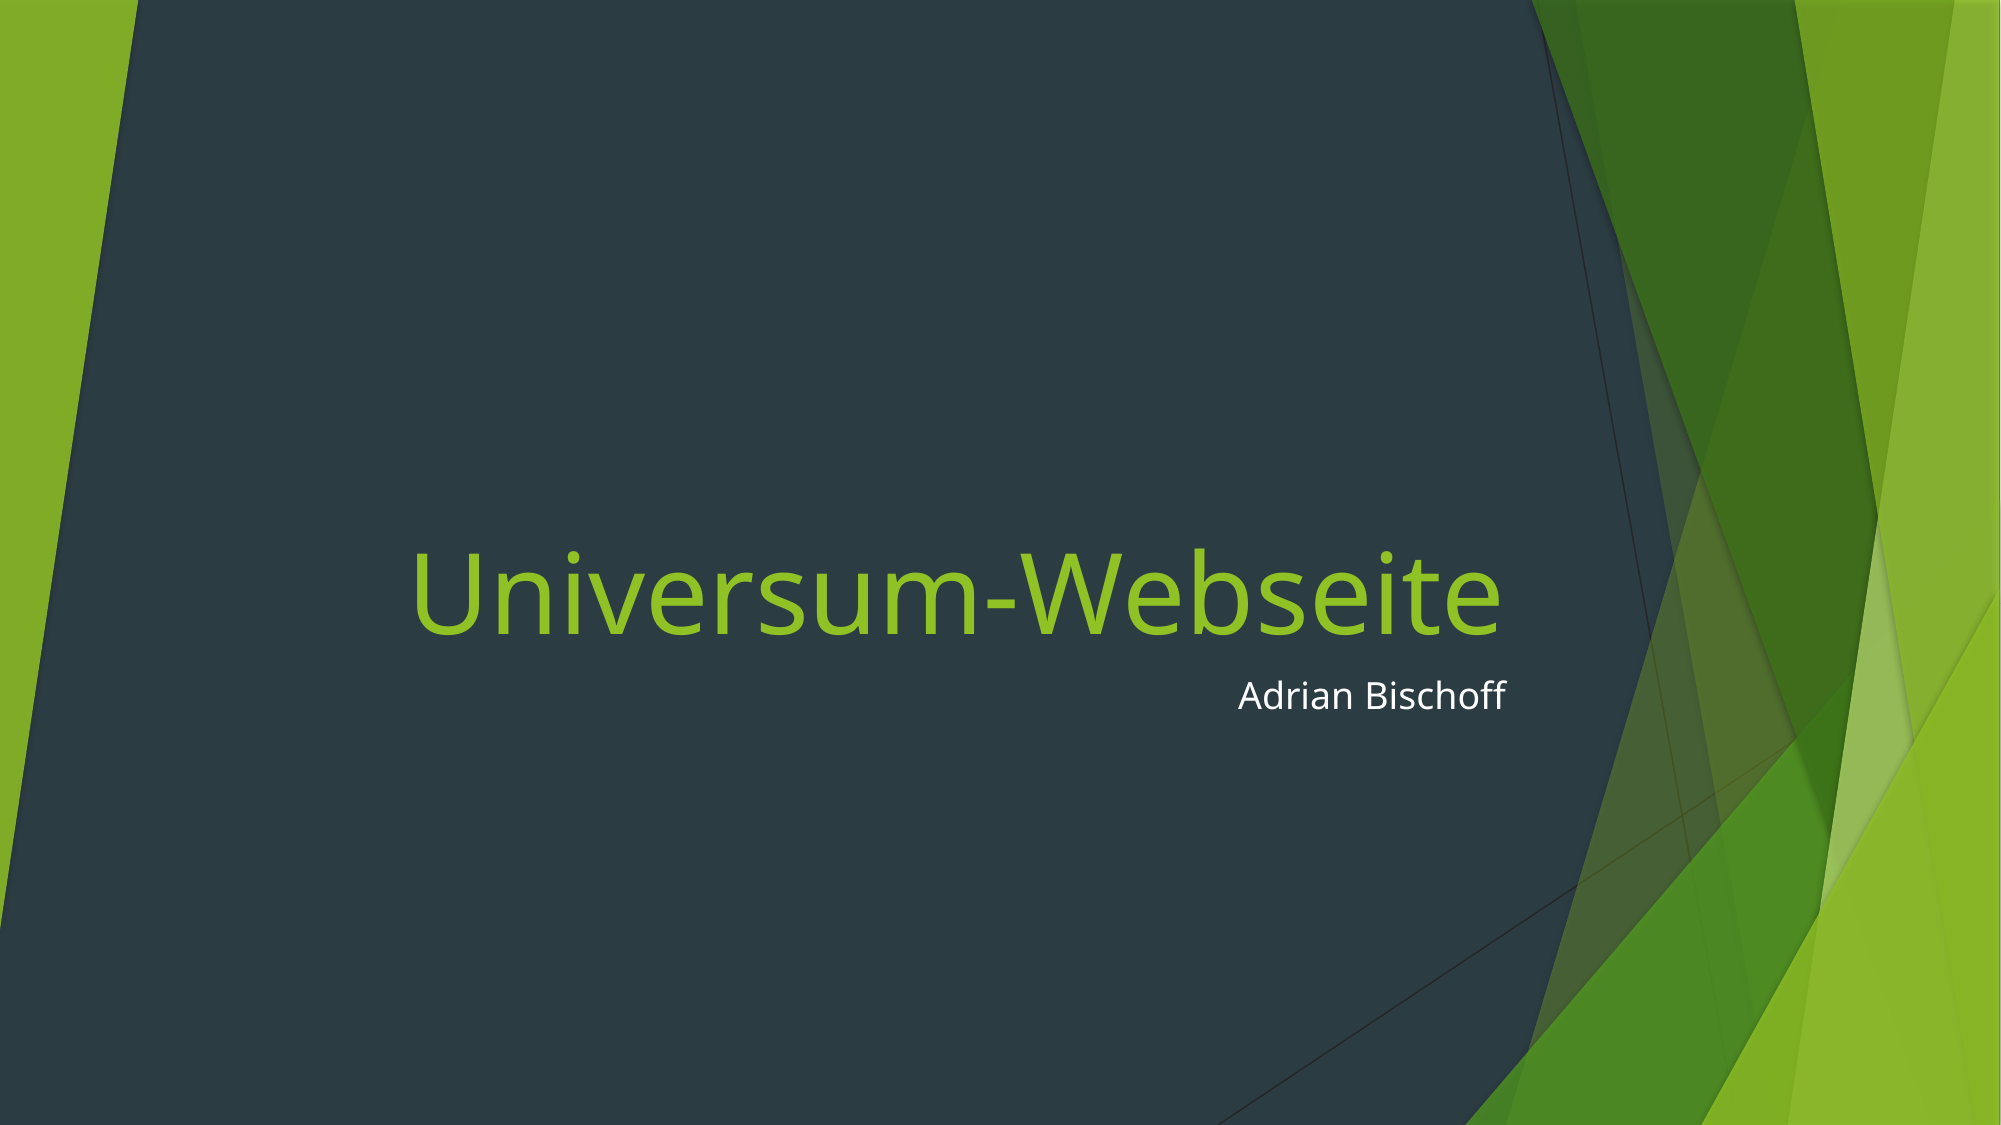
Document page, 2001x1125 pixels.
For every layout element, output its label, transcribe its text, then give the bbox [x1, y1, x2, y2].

subtitle Adrian Bischoff [247, 664, 1522, 845]
title Universum-Webseite [247, 394, 1522, 664]
